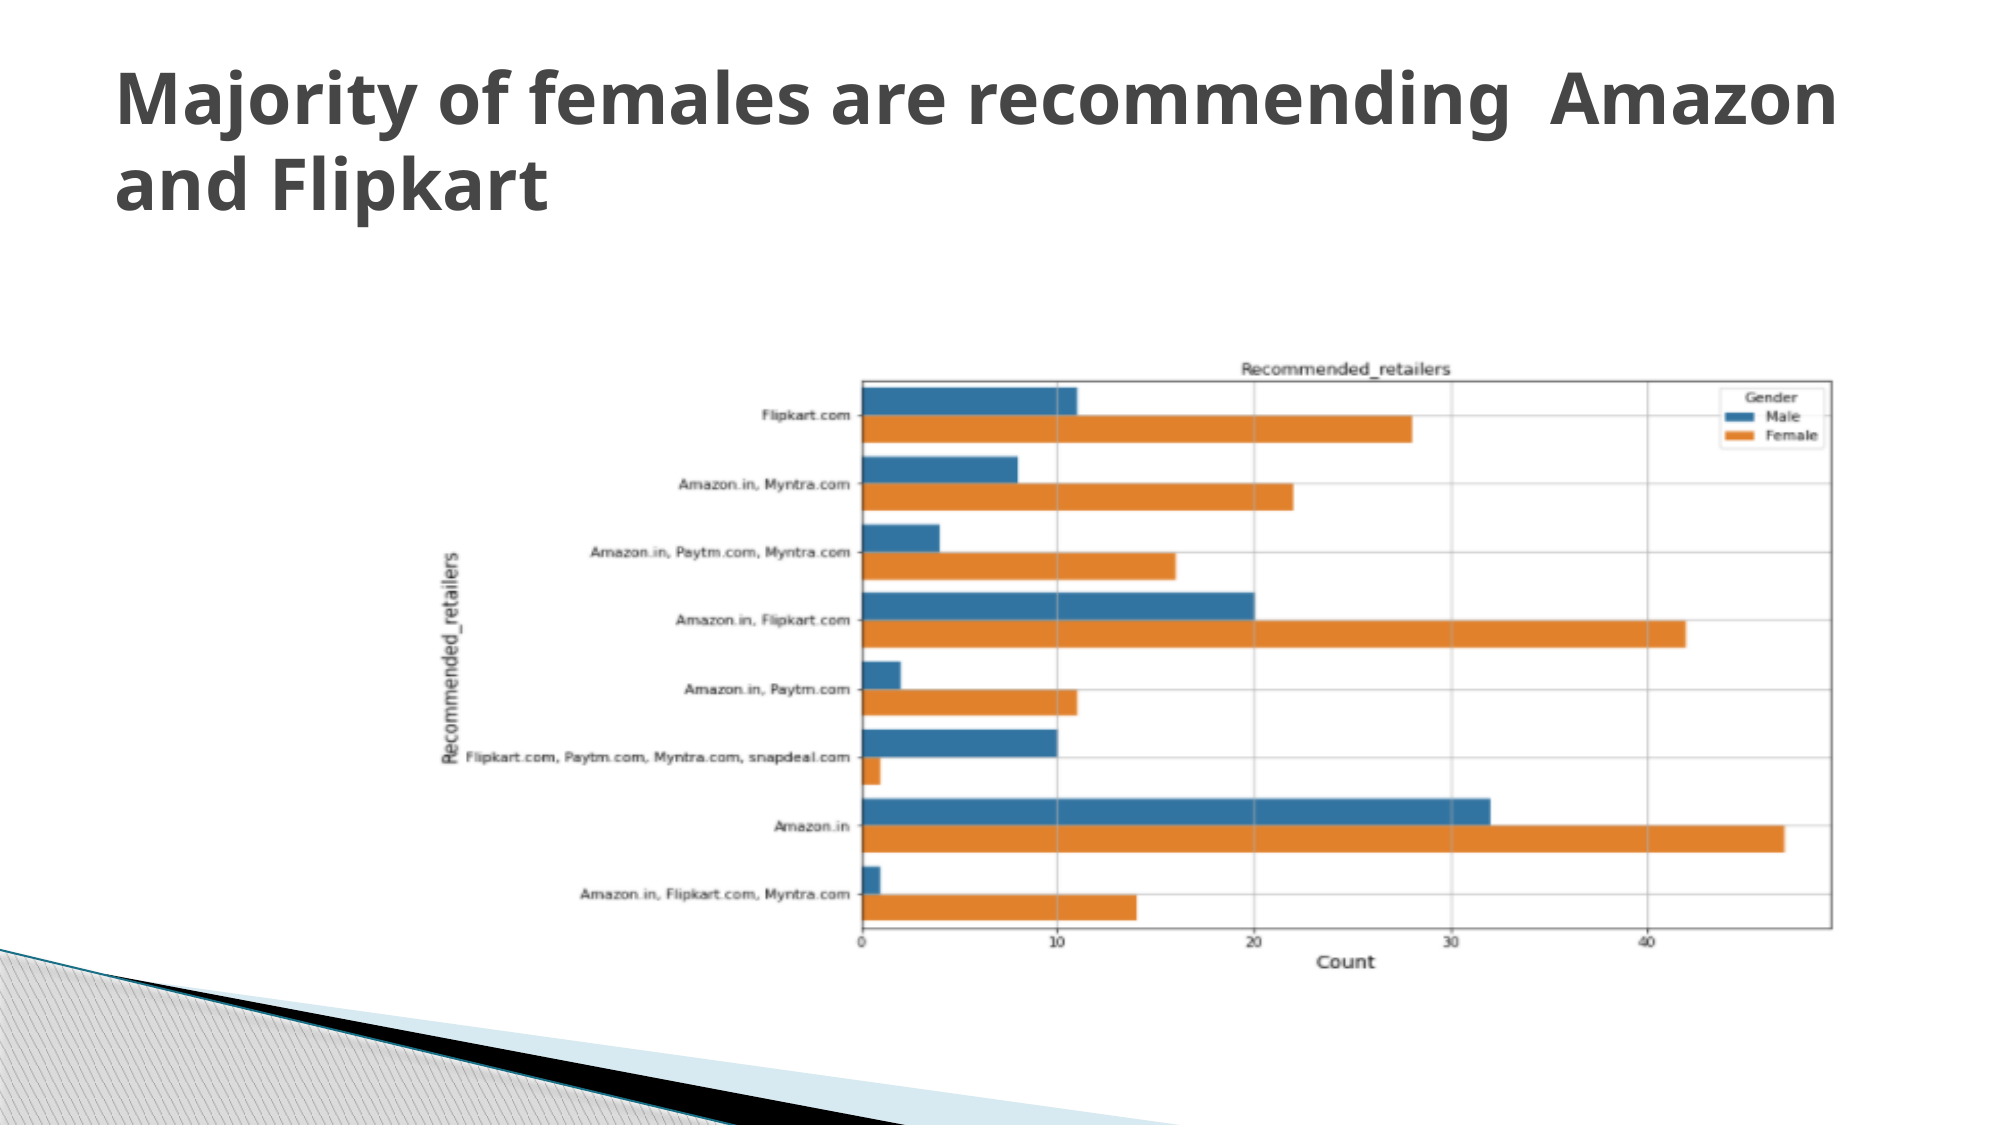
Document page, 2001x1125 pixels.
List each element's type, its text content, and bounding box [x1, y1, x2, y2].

title Majority of females are recommending Amazon and Flipkart [99, 45, 1900, 233]
picture [424, 349, 1900, 983]
